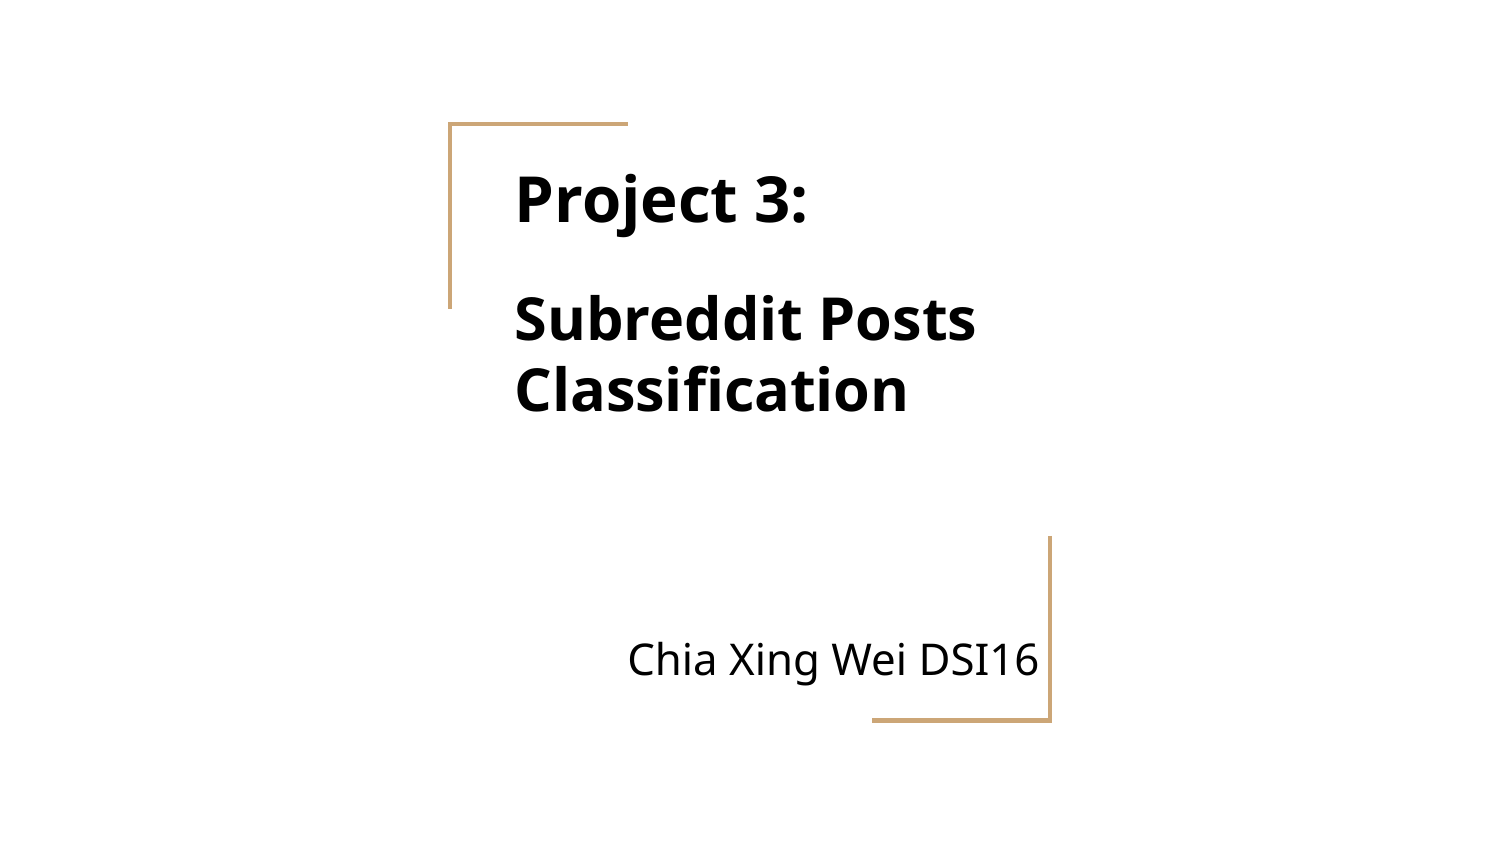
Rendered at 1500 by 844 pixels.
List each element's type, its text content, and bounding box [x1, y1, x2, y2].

subtitle Chia Xing Wei DSI16 [582, 616, 1085, 732]
title Project 3: Subreddit Posts Classification [499, 169, 1099, 544]
